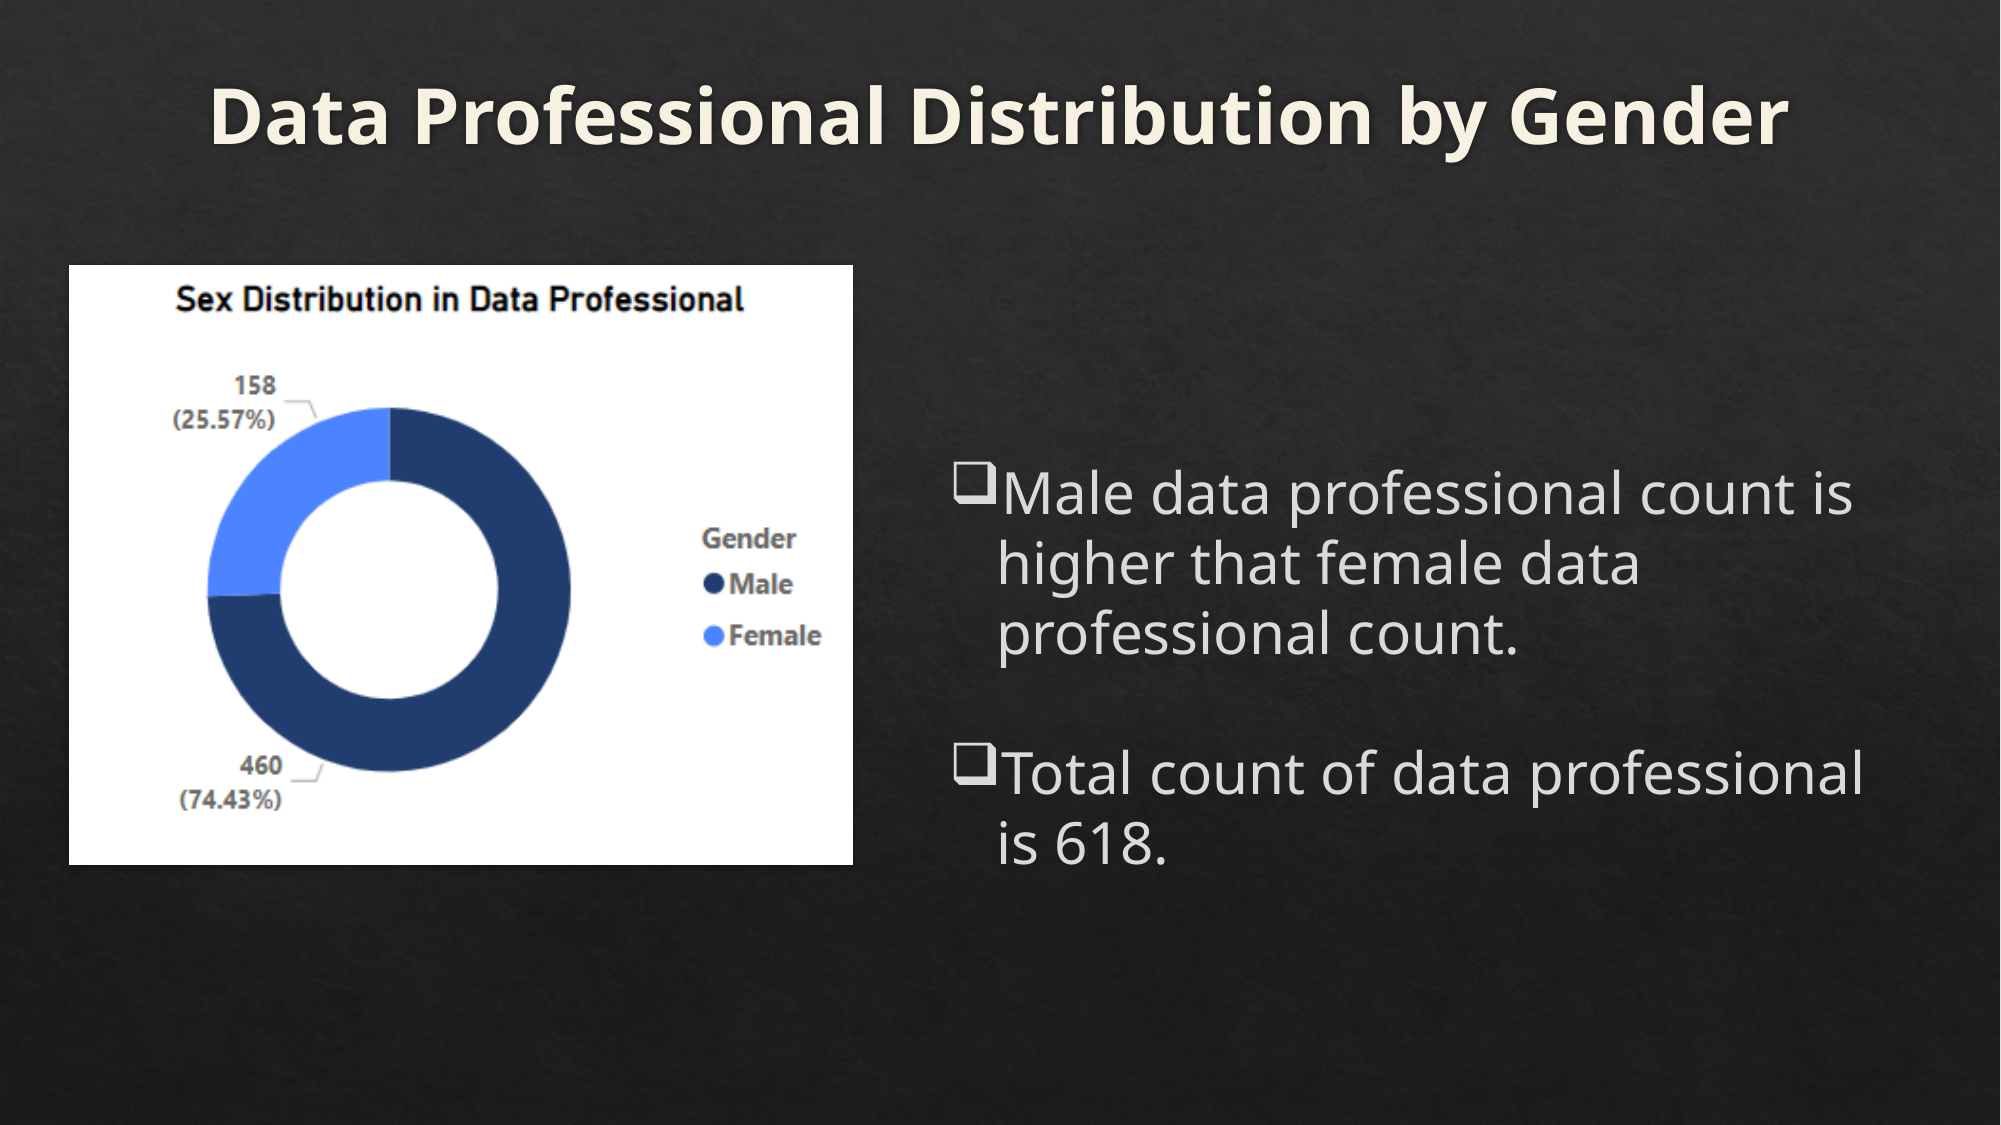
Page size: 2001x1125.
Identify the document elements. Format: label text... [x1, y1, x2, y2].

picture [83, 279, 839, 851]
title Data Professional Distribution by Gender [112, 34, 1888, 194]
text_box Male data professional count is higher that female data professional count. Total count of data professional is 618. [934, 448, 1938, 884]
